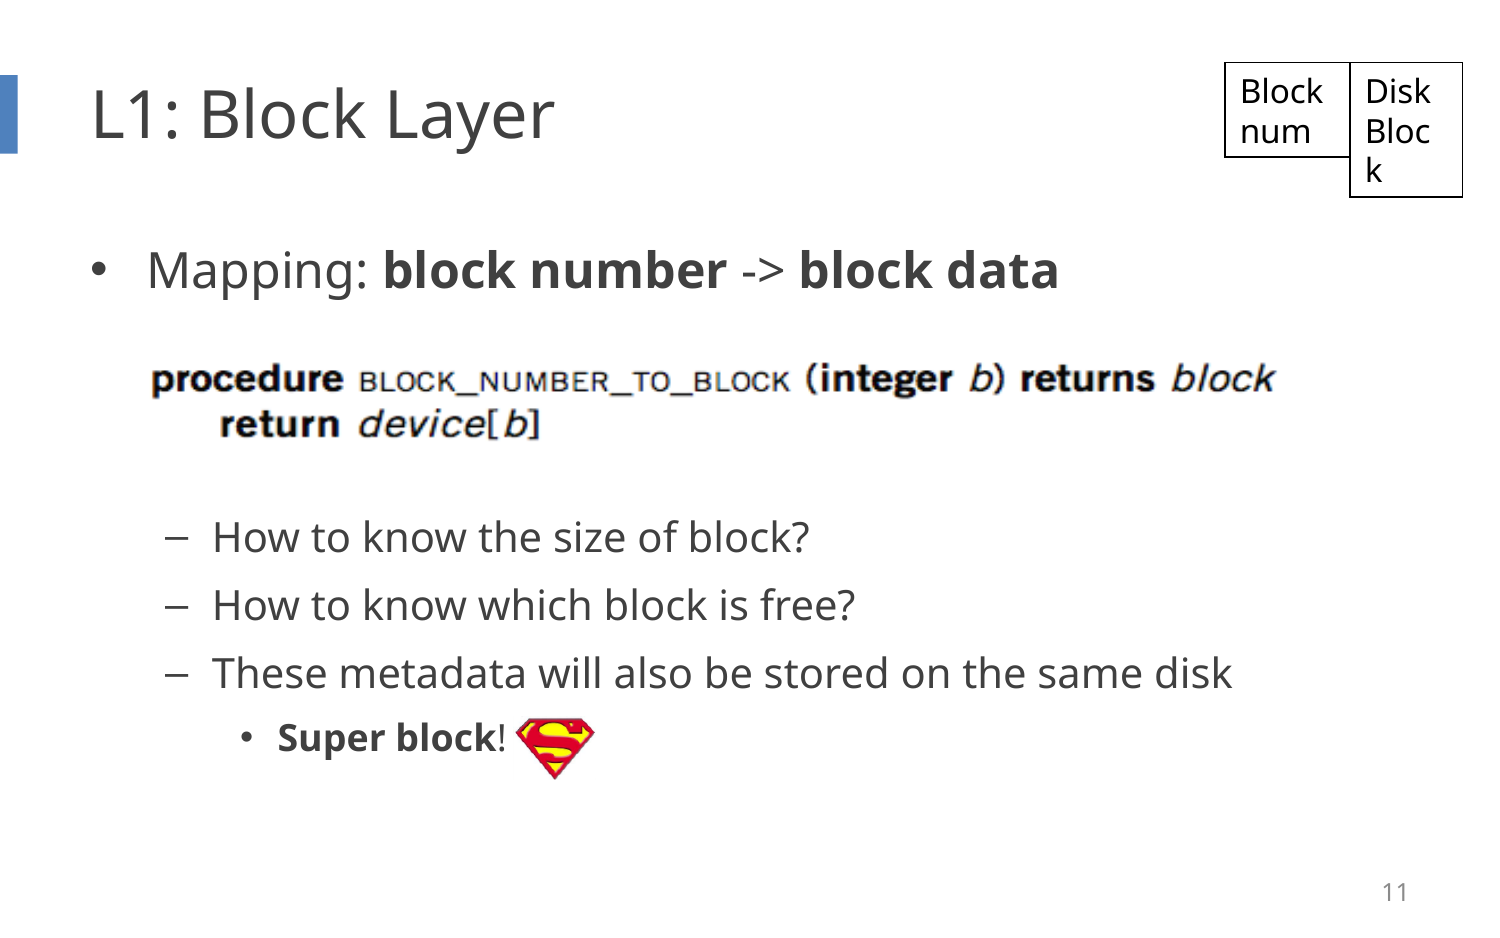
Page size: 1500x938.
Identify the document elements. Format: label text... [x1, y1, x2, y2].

text_box Disk Block [1350, 62, 1463, 197]
picture [513, 716, 597, 781]
picture [135, 350, 1293, 446]
title L1: Block Layer [75, 37, 1425, 186]
text_box Block num [1224, 62, 1350, 157]
list Mapping: block number -> block data How to know the size of block? How to know which block is free? These metadata will also be stored on the same disk Super block! [75, 218, 1425, 883]
slide_number 11 [1074, 868, 1425, 919]
